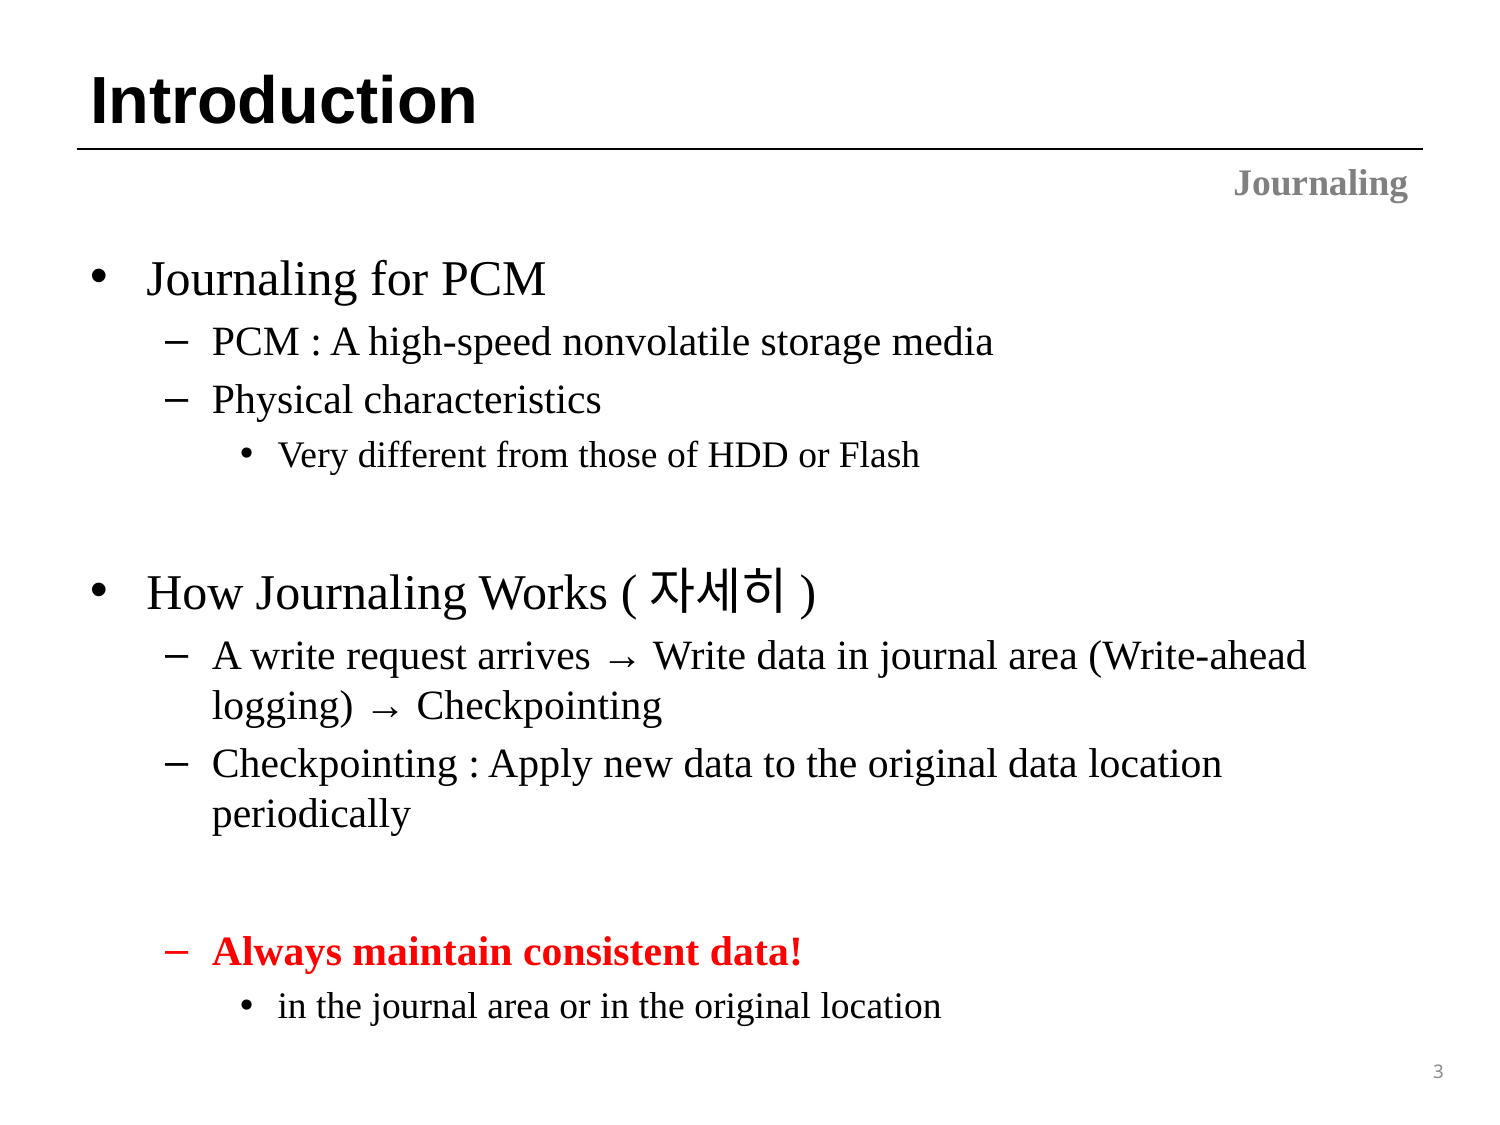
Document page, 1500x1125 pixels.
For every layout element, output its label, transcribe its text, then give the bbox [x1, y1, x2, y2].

title Introduction [75, 45, 1425, 149]
slide_number 3 [1108, 1042, 1459, 1103]
list Journaling for PCM PCM : A high-speed nonvolatile storage media Physical characteristics Very different from those of HDD or Flash How Journaling Works (자세히) A write request arrives → Write data in journal area (Write-ahead logging) → Checkpointing Checkpointing : Apply new data to the original data location periodically Always maintain consistent data! in the journal area or in the original location [75, 238, 1425, 1024]
list Journaling [76, 149, 1424, 212]
